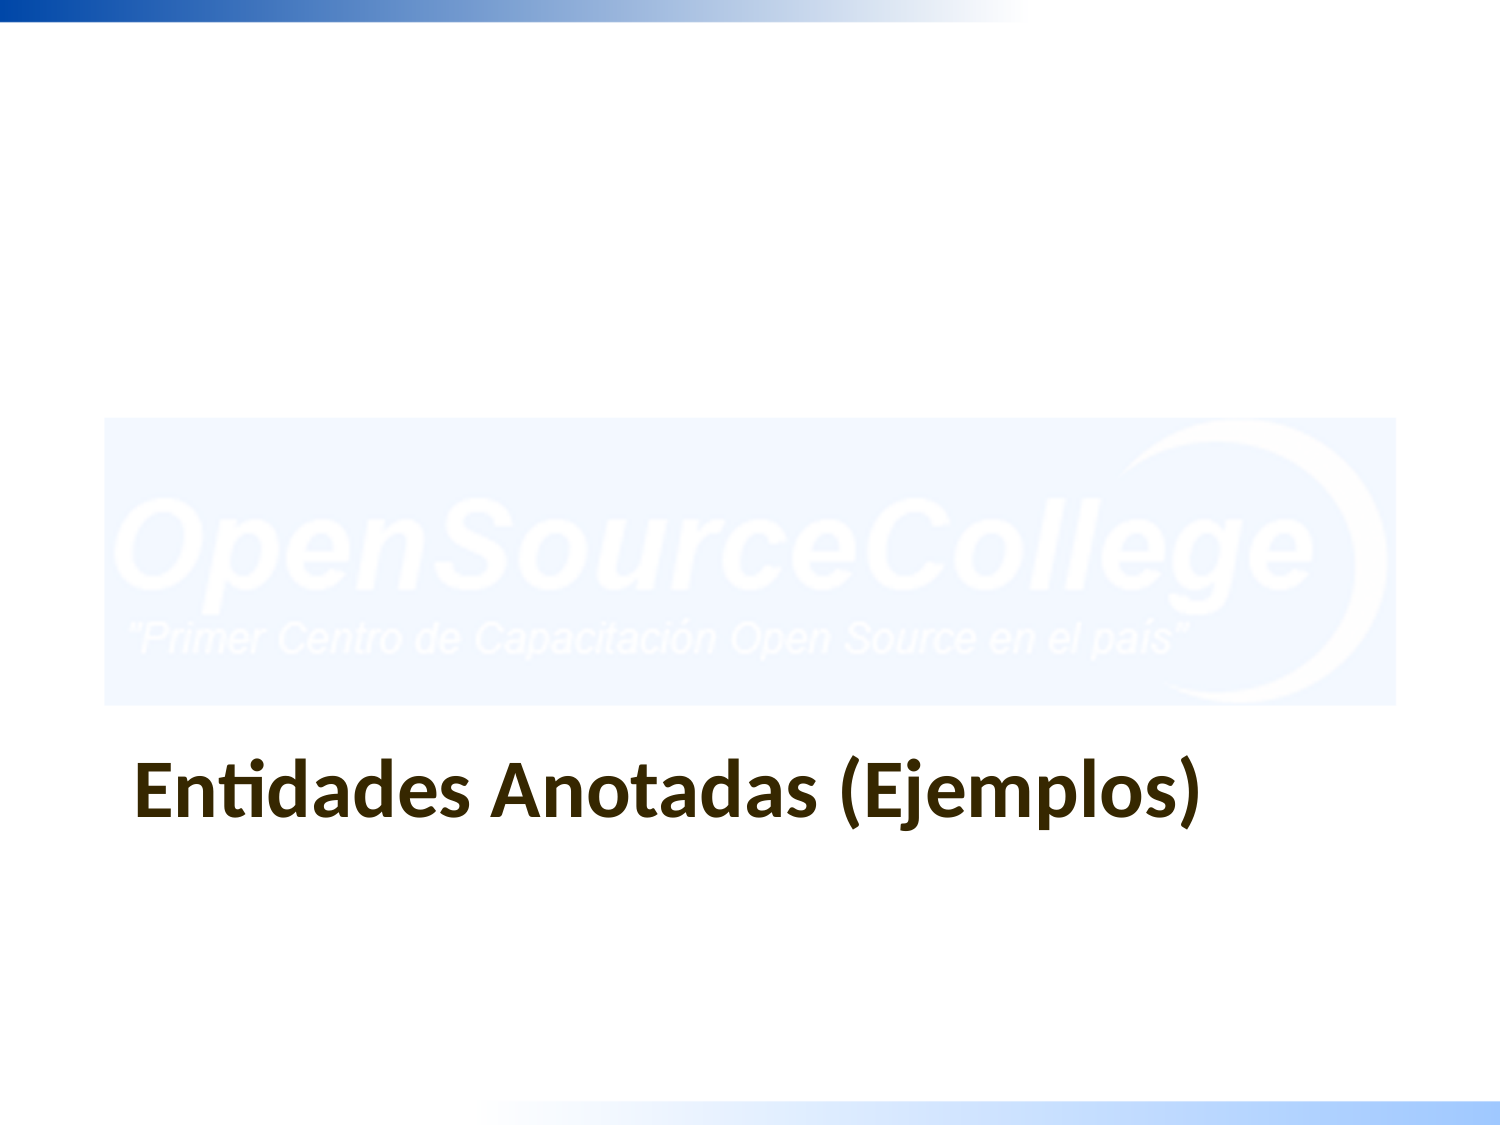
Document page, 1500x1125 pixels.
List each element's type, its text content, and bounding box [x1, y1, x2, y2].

title Entidades Anotadas (Ejemplos) [118, 726, 1394, 950]
picture [0, 0, 1500, 1125]
